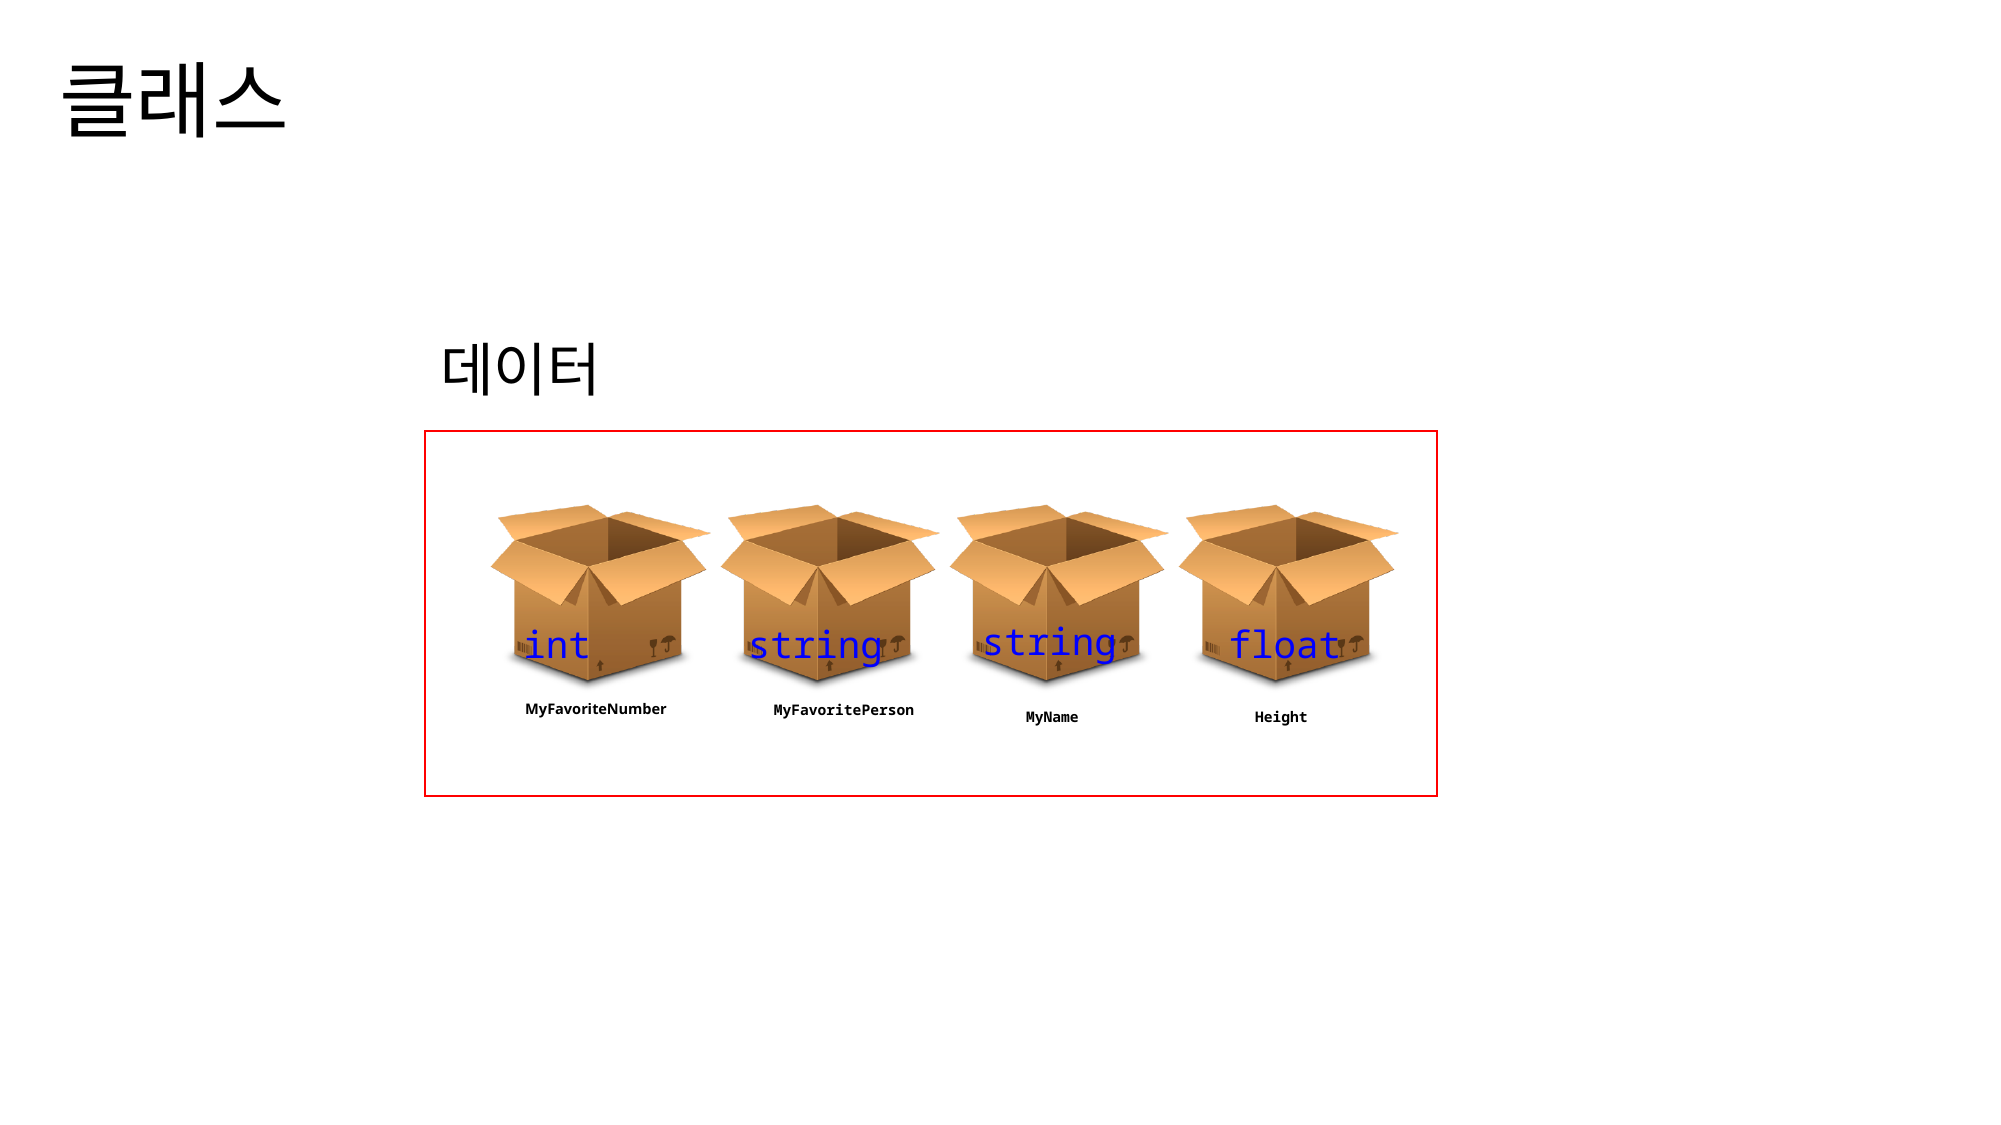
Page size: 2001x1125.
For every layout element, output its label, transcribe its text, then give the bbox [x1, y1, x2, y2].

picture [1178, 489, 1399, 710]
text_box 클래스 [44, 40, 763, 156]
text_box [424, 430, 1438, 797]
picture [719, 489, 940, 710]
picture [949, 489, 1169, 710]
text_box 데이터 [425, 325, 1144, 411]
picture [490, 489, 711, 710]
